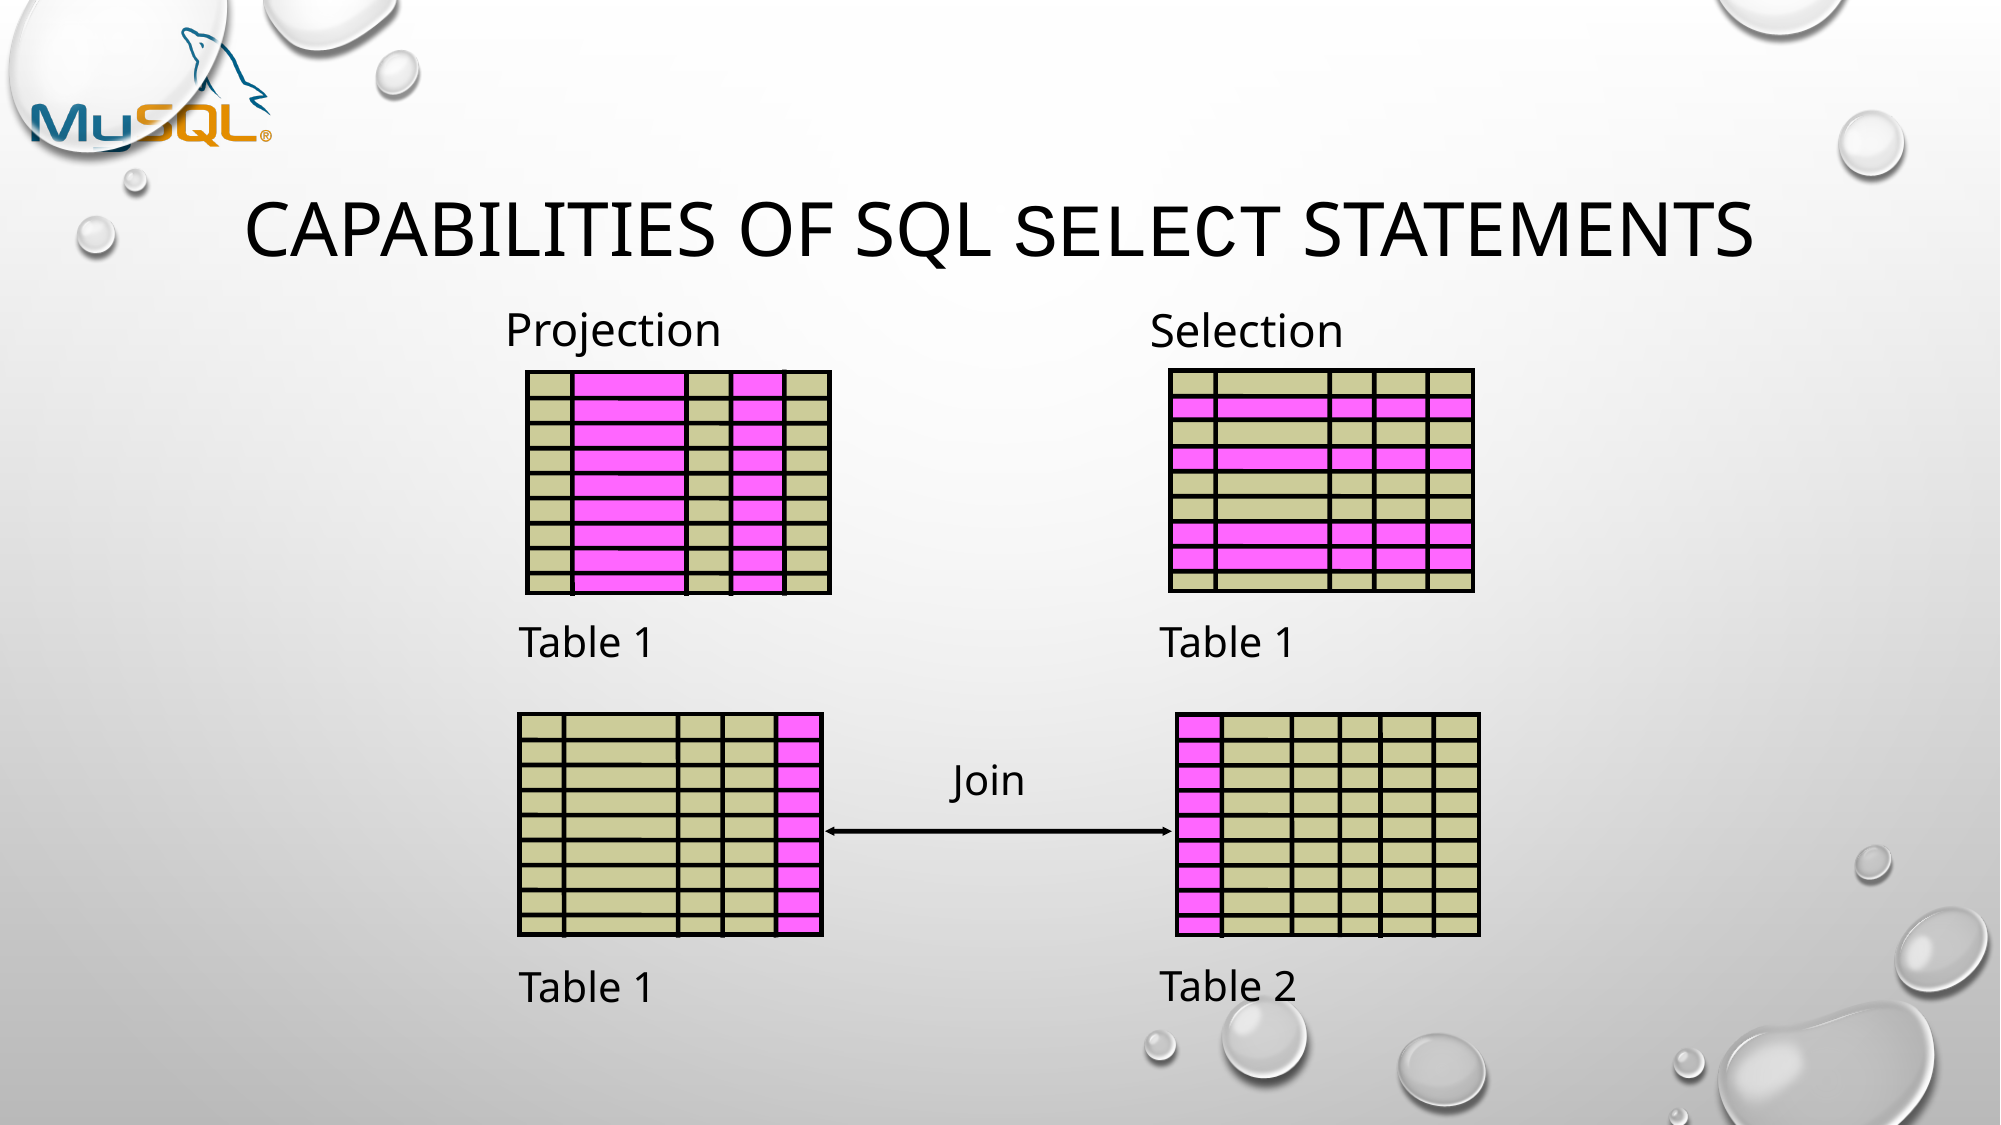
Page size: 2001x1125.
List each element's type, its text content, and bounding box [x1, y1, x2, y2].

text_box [573, 373, 784, 592]
text_box [1432, 579, 1473, 592]
text_box [1170, 370, 1212, 398]
text_box Join [937, 746, 1042, 812]
text_box [1177, 714, 1480, 936]
text_box Table 1 [1144, 607, 1313, 673]
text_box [1433, 396, 1473, 573]
text_box [527, 372, 574, 593]
text_box [825, 827, 1172, 836]
text_box [1170, 579, 1211, 592]
text_box [519, 714, 822, 935]
text_box Selection [1134, 293, 1360, 364]
picture [0, 0, 2000, 1125]
text_box [783, 372, 830, 593]
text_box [1215, 367, 1428, 590]
text_box Table 1 [503, 952, 672, 1018]
title Capabilities of SQL SELECT Statements [149, 101, 1851, 364]
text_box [1172, 396, 1209, 573]
text_box Projection [489, 292, 738, 363]
text_box Table 2 [1144, 952, 1313, 1018]
text_box Table 1 [503, 608, 672, 674]
text_box [1431, 370, 1473, 396]
